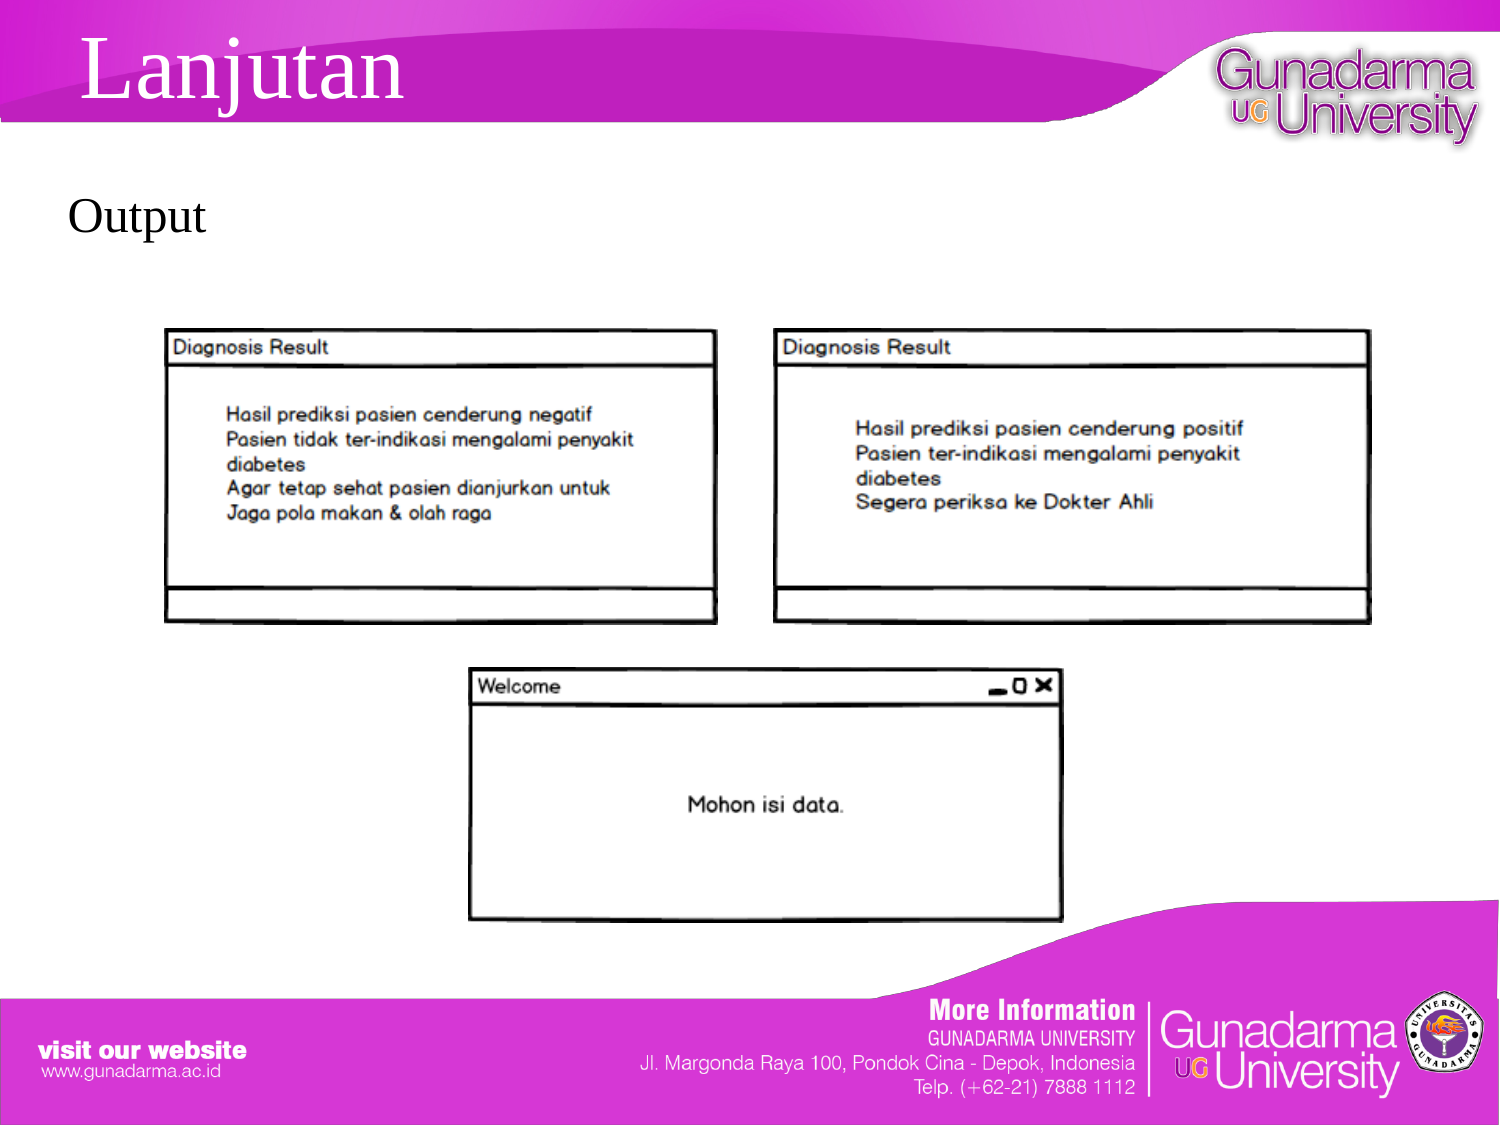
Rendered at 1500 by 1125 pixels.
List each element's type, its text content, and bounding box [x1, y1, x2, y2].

picture [0, 667, 1500, 1125]
picture [773, 327, 1372, 626]
text_box Lanjutan [62, 0, 450, 125]
picture [163, 327, 718, 626]
text_box Output [50, 174, 222, 250]
picture [0, 0, 1500, 213]
